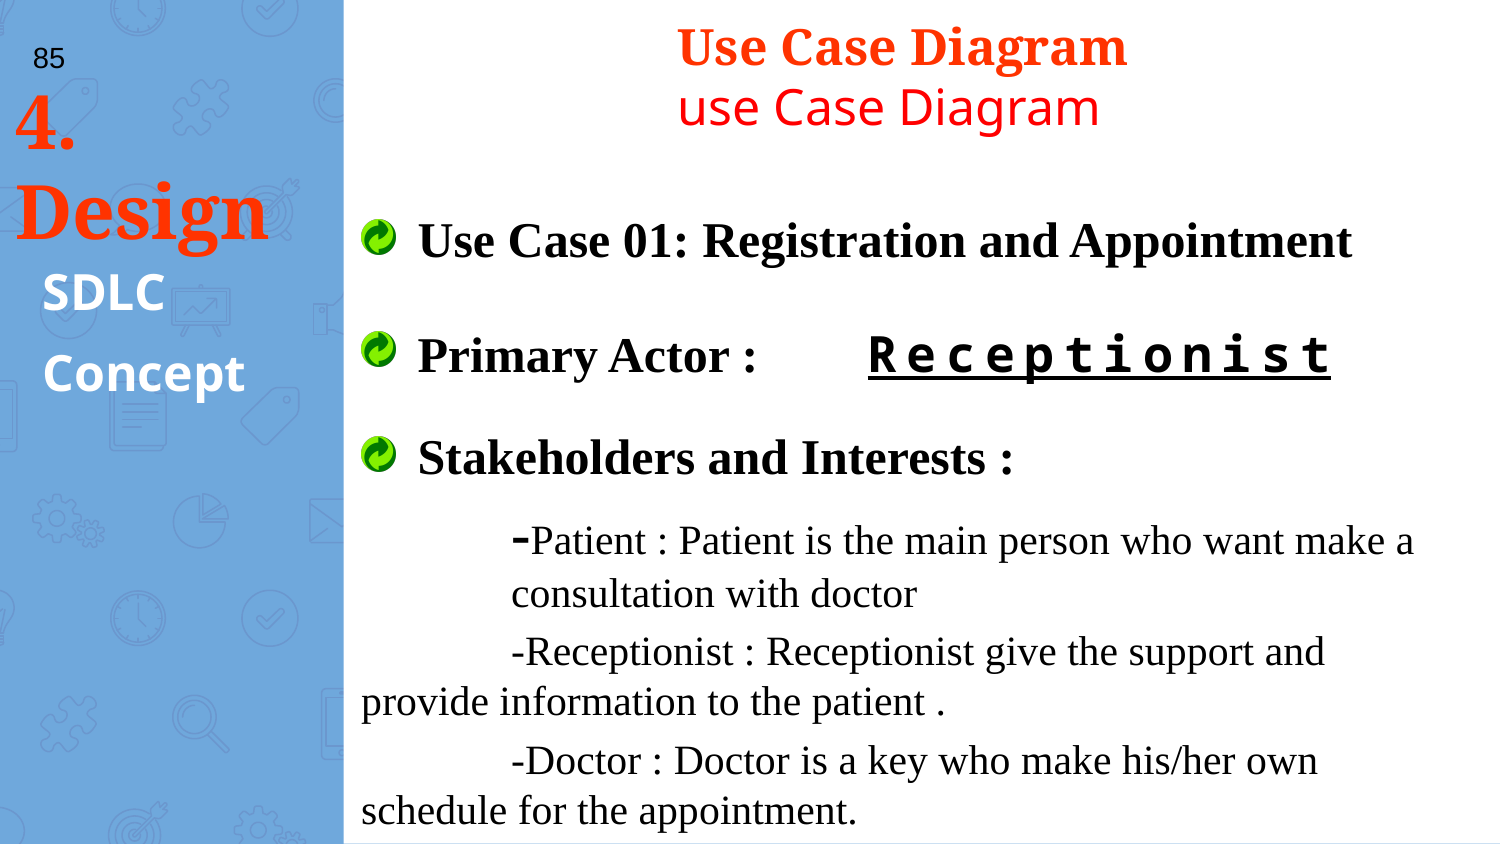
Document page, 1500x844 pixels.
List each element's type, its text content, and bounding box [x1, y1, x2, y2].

text_box Use Case 01: Registration and Appointment Primary Actor : Receptionist Stakeholders and Interests : -Patient : Patient is the main person who want make a consultation with doctor -Receptionist : Receptionist give the support and provide information to the patient . -Doctor : Doctor is a key who make his/her own schedule for the appointment. [349, 171, 1463, 810]
slide_number 85 [17, 194, 315, 230]
slide_number 85 [17, 23, 315, 59]
text_box SDLC Concept [27, 245, 288, 422]
picture [361, 331, 397, 367]
picture [361, 436, 397, 472]
title 4. Design [0, 59, 338, 194]
picture [361, 219, 397, 255]
text_box Use Case Diagram use Case Diagram [662, 0, 1188, 138]
